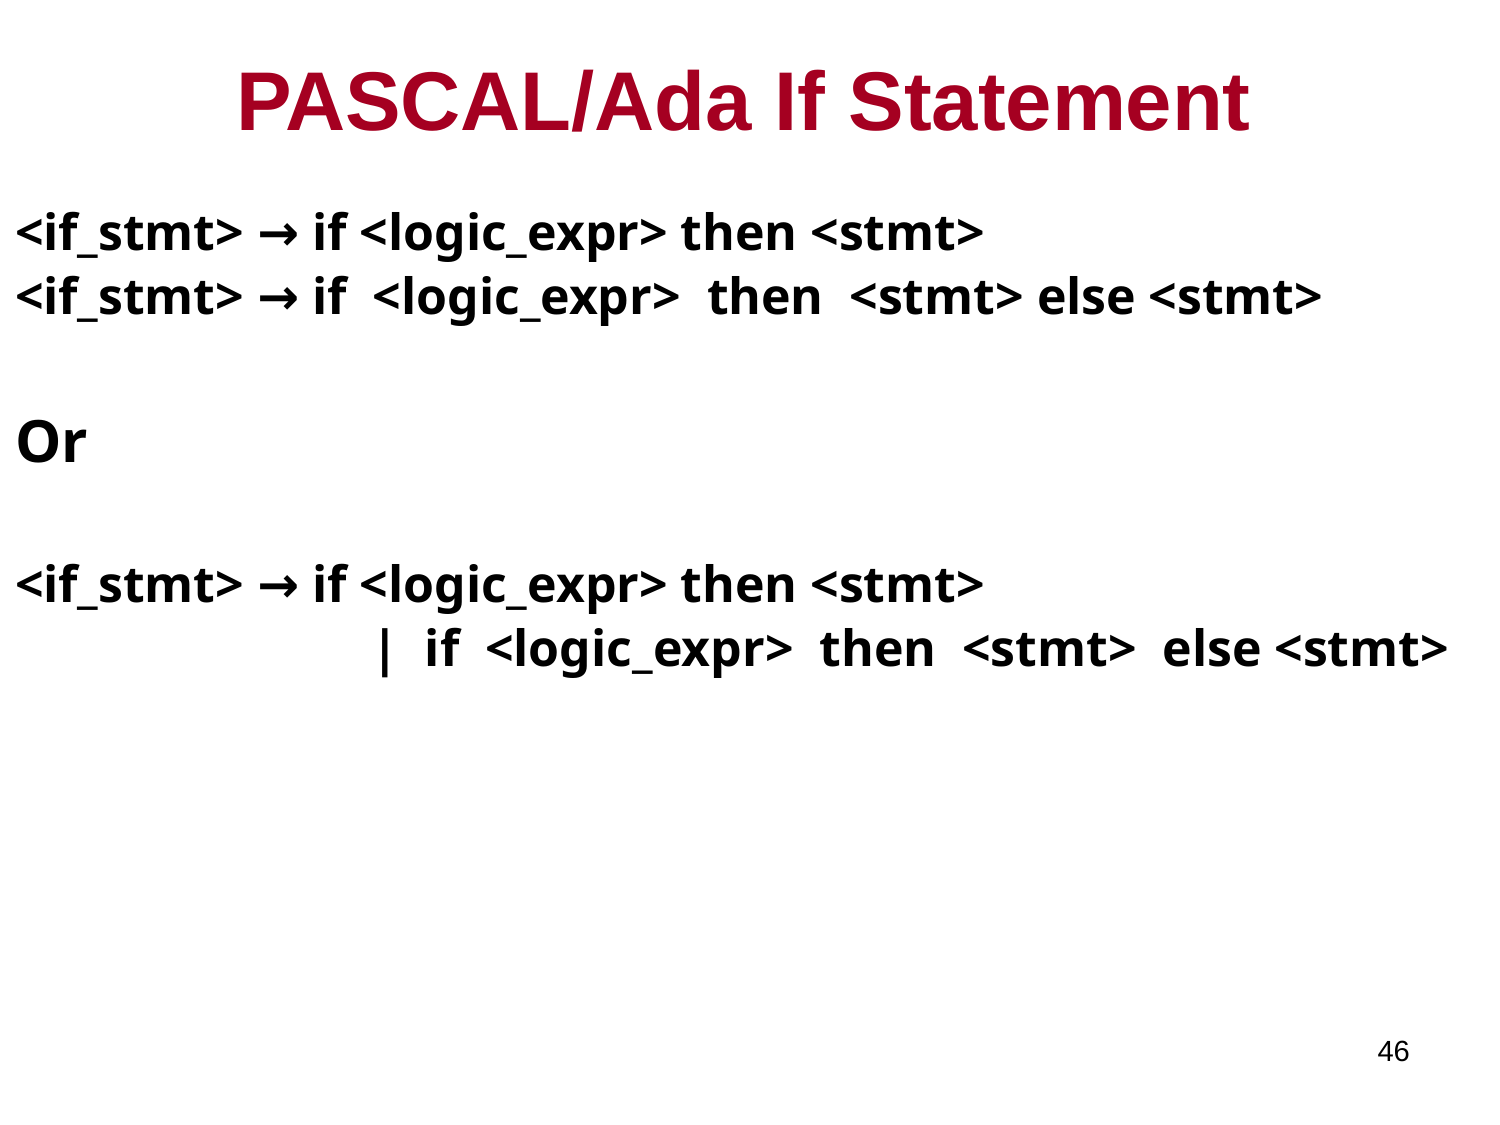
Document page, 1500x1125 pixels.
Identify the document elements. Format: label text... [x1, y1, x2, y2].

slide_number 46 [1074, 1024, 1425, 1103]
list <if_stmt> → if <logic_expr> then <stmt> <if_stmt> → if <logic_expr> then <stmt> else <stmt> Or <if_stmt> → if <logic_expr> then <stmt> | if <logic_expr> then <stmt> else <stmt> [0, 200, 1500, 1061]
title PASCAL/Ada If Statement [24, 45, 1463, 150]
